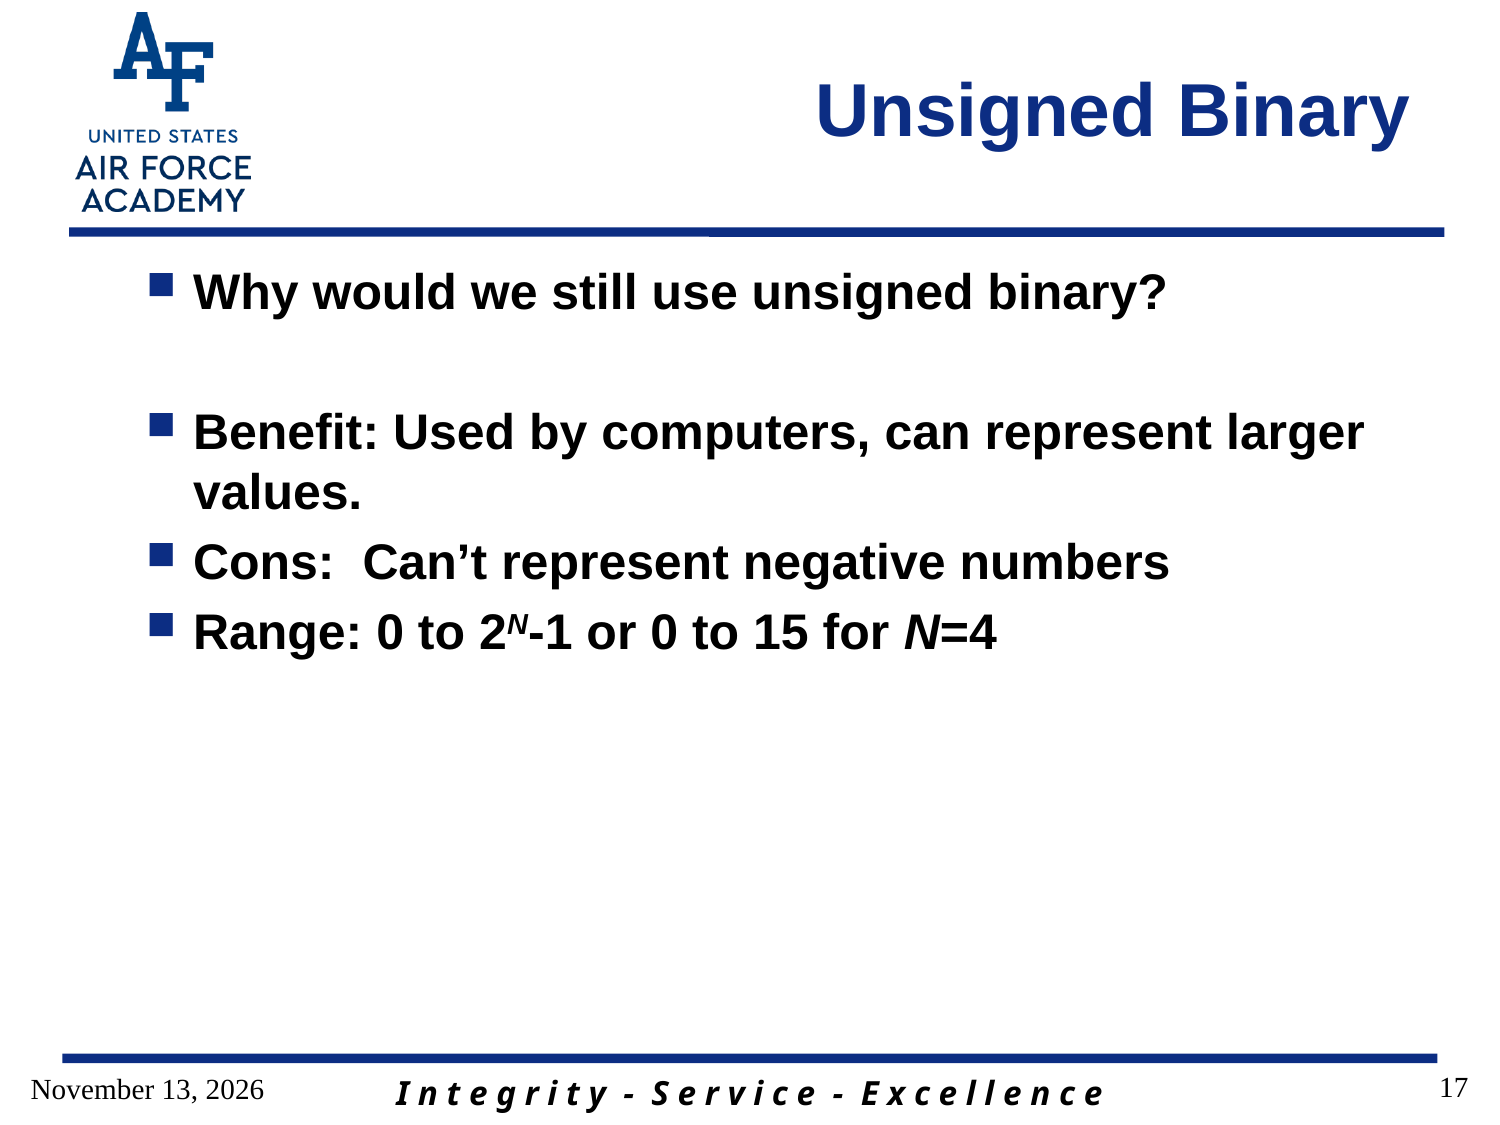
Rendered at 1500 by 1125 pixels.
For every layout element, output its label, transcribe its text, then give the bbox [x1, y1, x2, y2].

picture [75, 12, 251, 212]
slide_number 17 [1133, 1025, 1484, 1105]
title Unsigned Binary [313, 12, 1426, 200]
list Why would we still use unsigned binary? Benefit: Used by computers, can represent larger values. Cons: Can’t represent negative numbers Range: 0 to 2N-1 or 0 to 15 for N=4 [131, 252, 1466, 962]
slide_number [15, 1027, 366, 1107]
